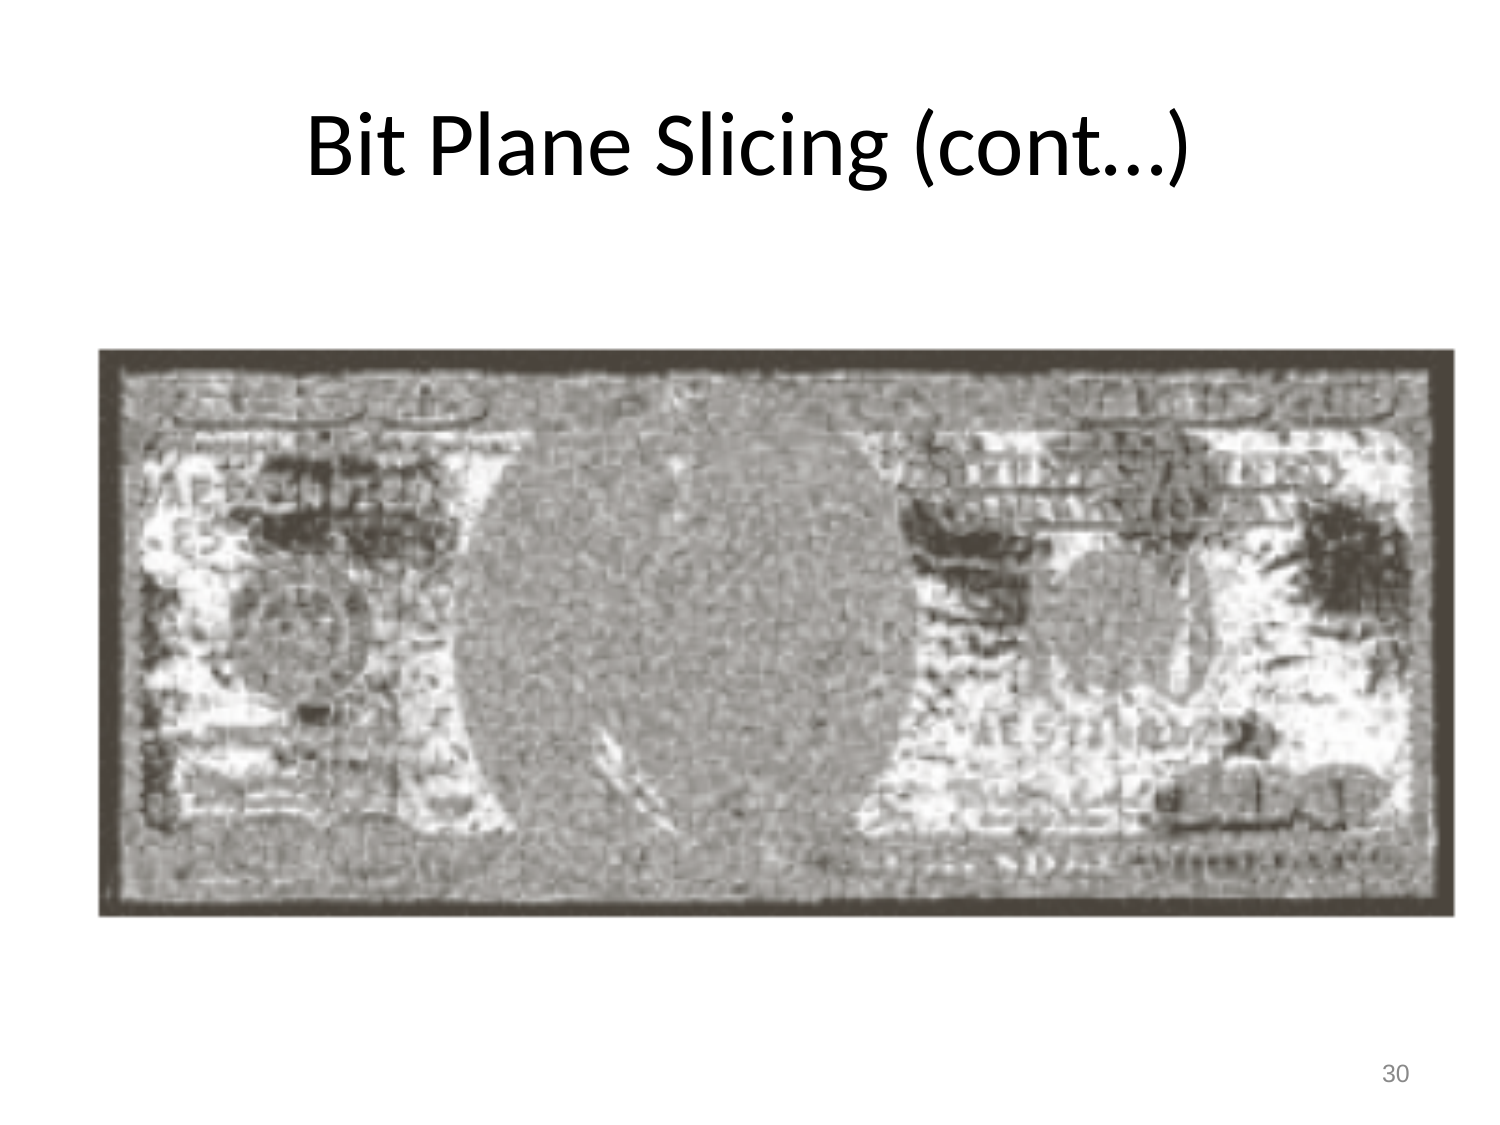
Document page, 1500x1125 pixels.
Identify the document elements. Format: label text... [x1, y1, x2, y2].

picture [75, 333, 1490, 924]
slide_number 30 [1074, 1042, 1425, 1103]
title Bit Plane Slicing (cont…) [75, 45, 1425, 233]
